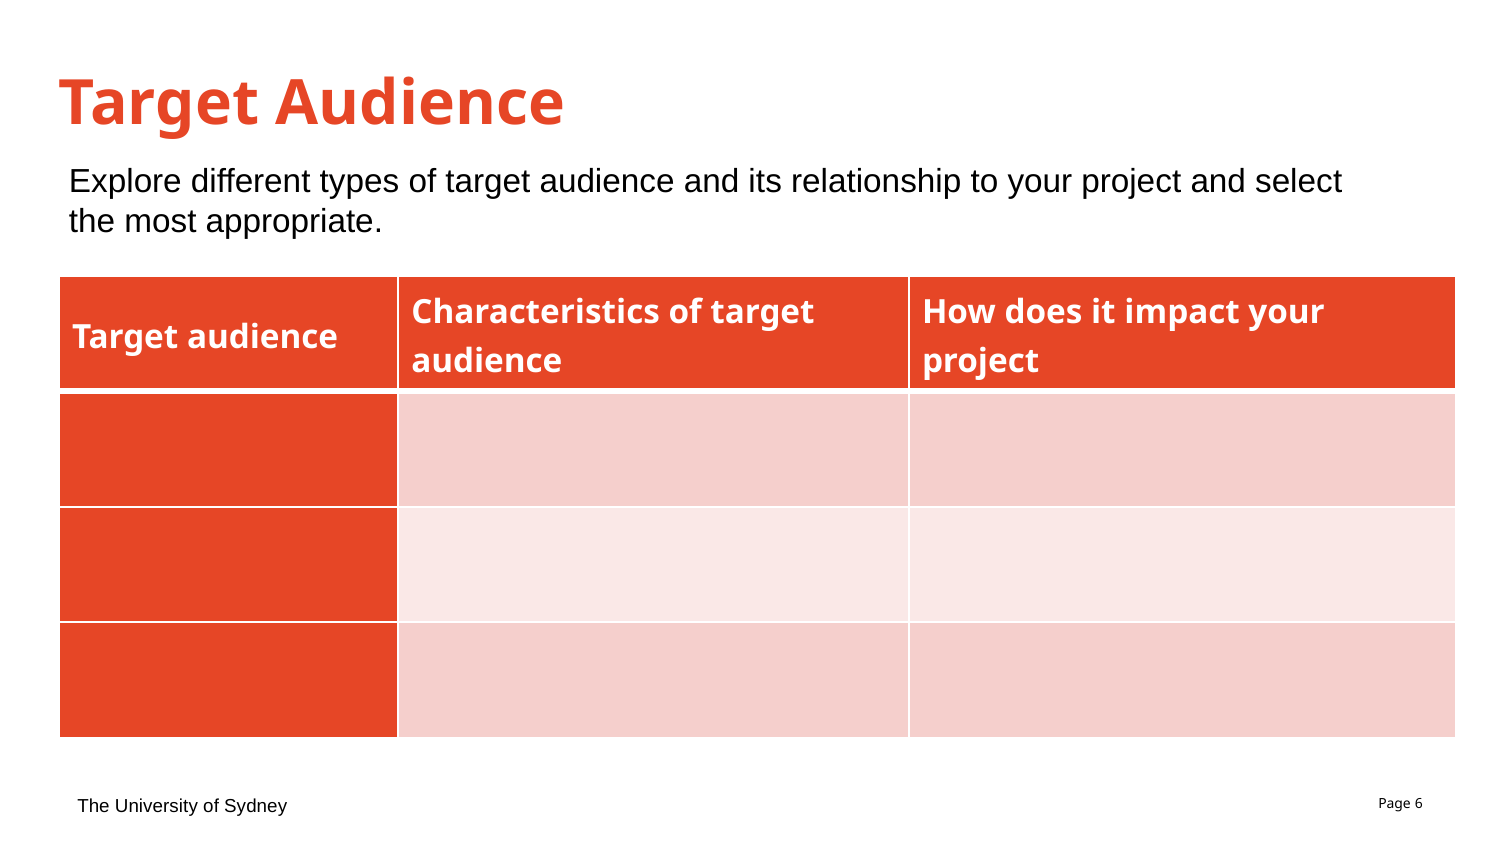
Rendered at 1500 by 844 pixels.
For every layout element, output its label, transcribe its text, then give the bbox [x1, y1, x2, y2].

text_box Explore different types of target audience and its relationship to your project and select the most appropriate. [54, 151, 1369, 287]
table_header Target audience [60, 287, 397, 388]
table_header How does it impact your project [910, 277, 1455, 388]
table_cell [399, 623, 908, 737]
table_cell [60, 623, 397, 737]
table_header Characteristics of target audience [399, 287, 908, 388]
table_cell [399, 508, 908, 621]
table_cell [60, 394, 397, 506]
table_cell [60, 508, 397, 621]
table_cell [910, 623, 1455, 737]
title Target Audience [58, 61, 1442, 142]
table_cell [399, 394, 908, 506]
table_cell [910, 394, 1455, 506]
table_cell [910, 508, 1455, 621]
